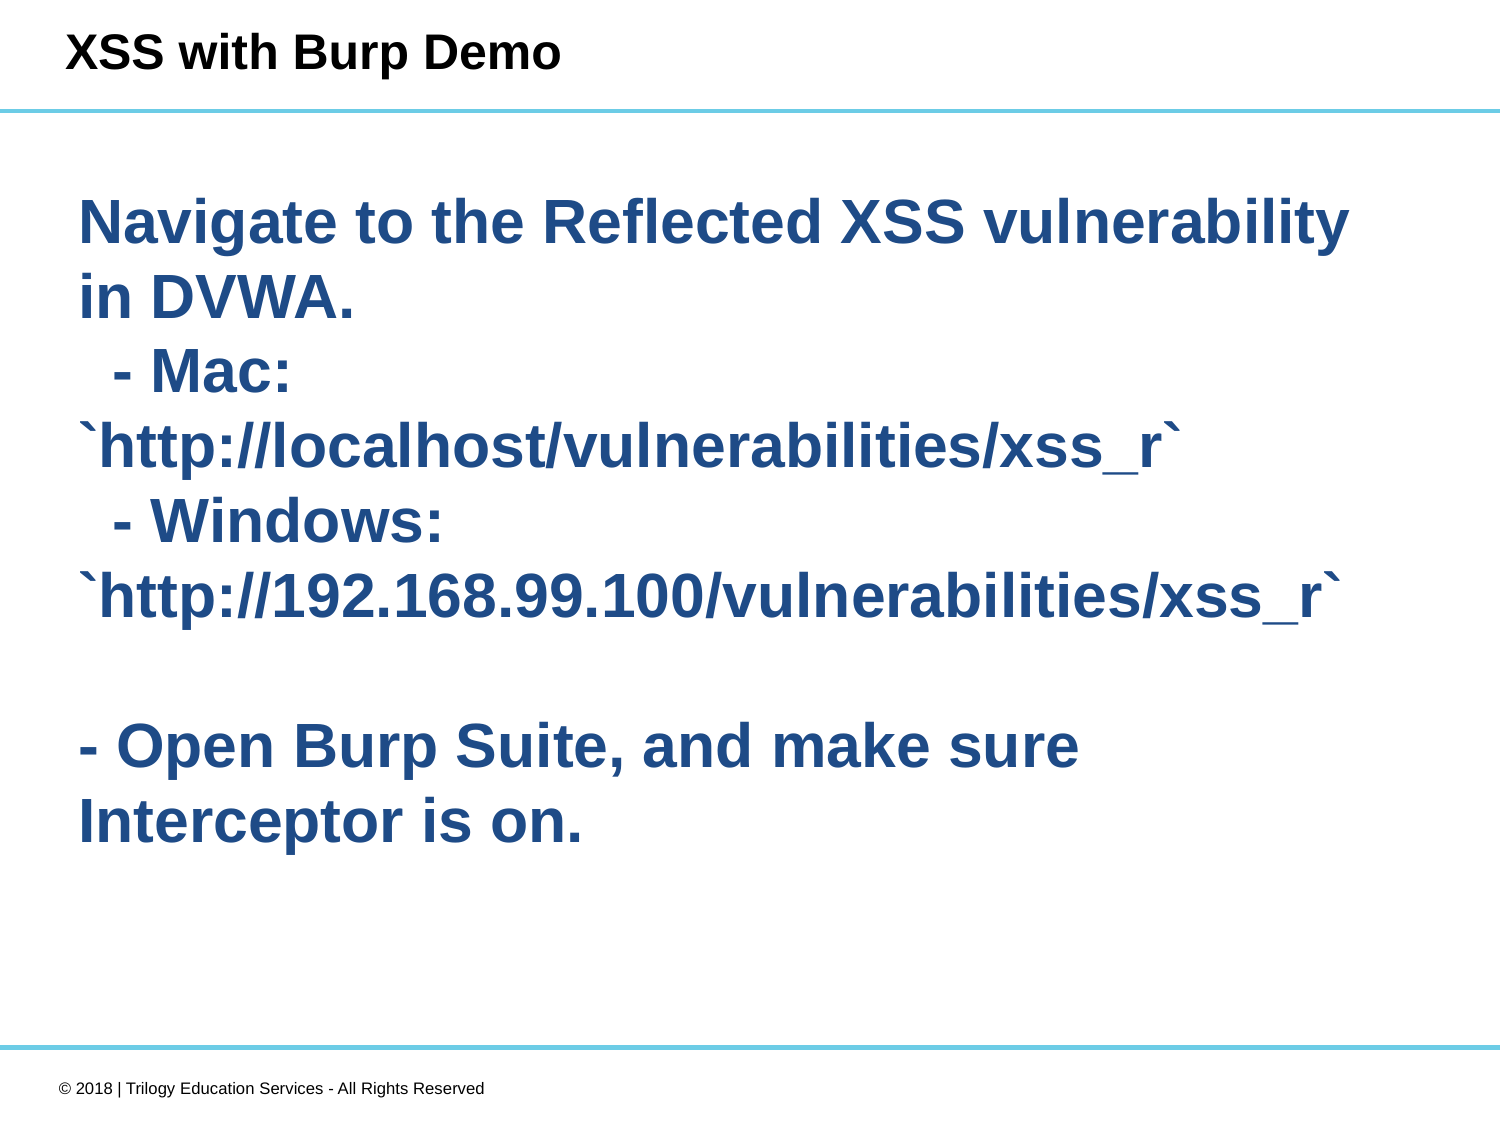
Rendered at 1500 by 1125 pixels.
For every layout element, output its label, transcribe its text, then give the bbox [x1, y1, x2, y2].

title XSS with Burp Demo [50, 0, 948, 108]
text_box Navigate to the Reflected XSS vulnerability in DVWA. - Mac: `http://localhost/vulnerabilities/xss_r` - Windows: `http://192.168.99.100/vulnerabilities/xss_r` - Open Burp Suite, and make sure Interceptor is on. [63, 173, 1400, 908]
